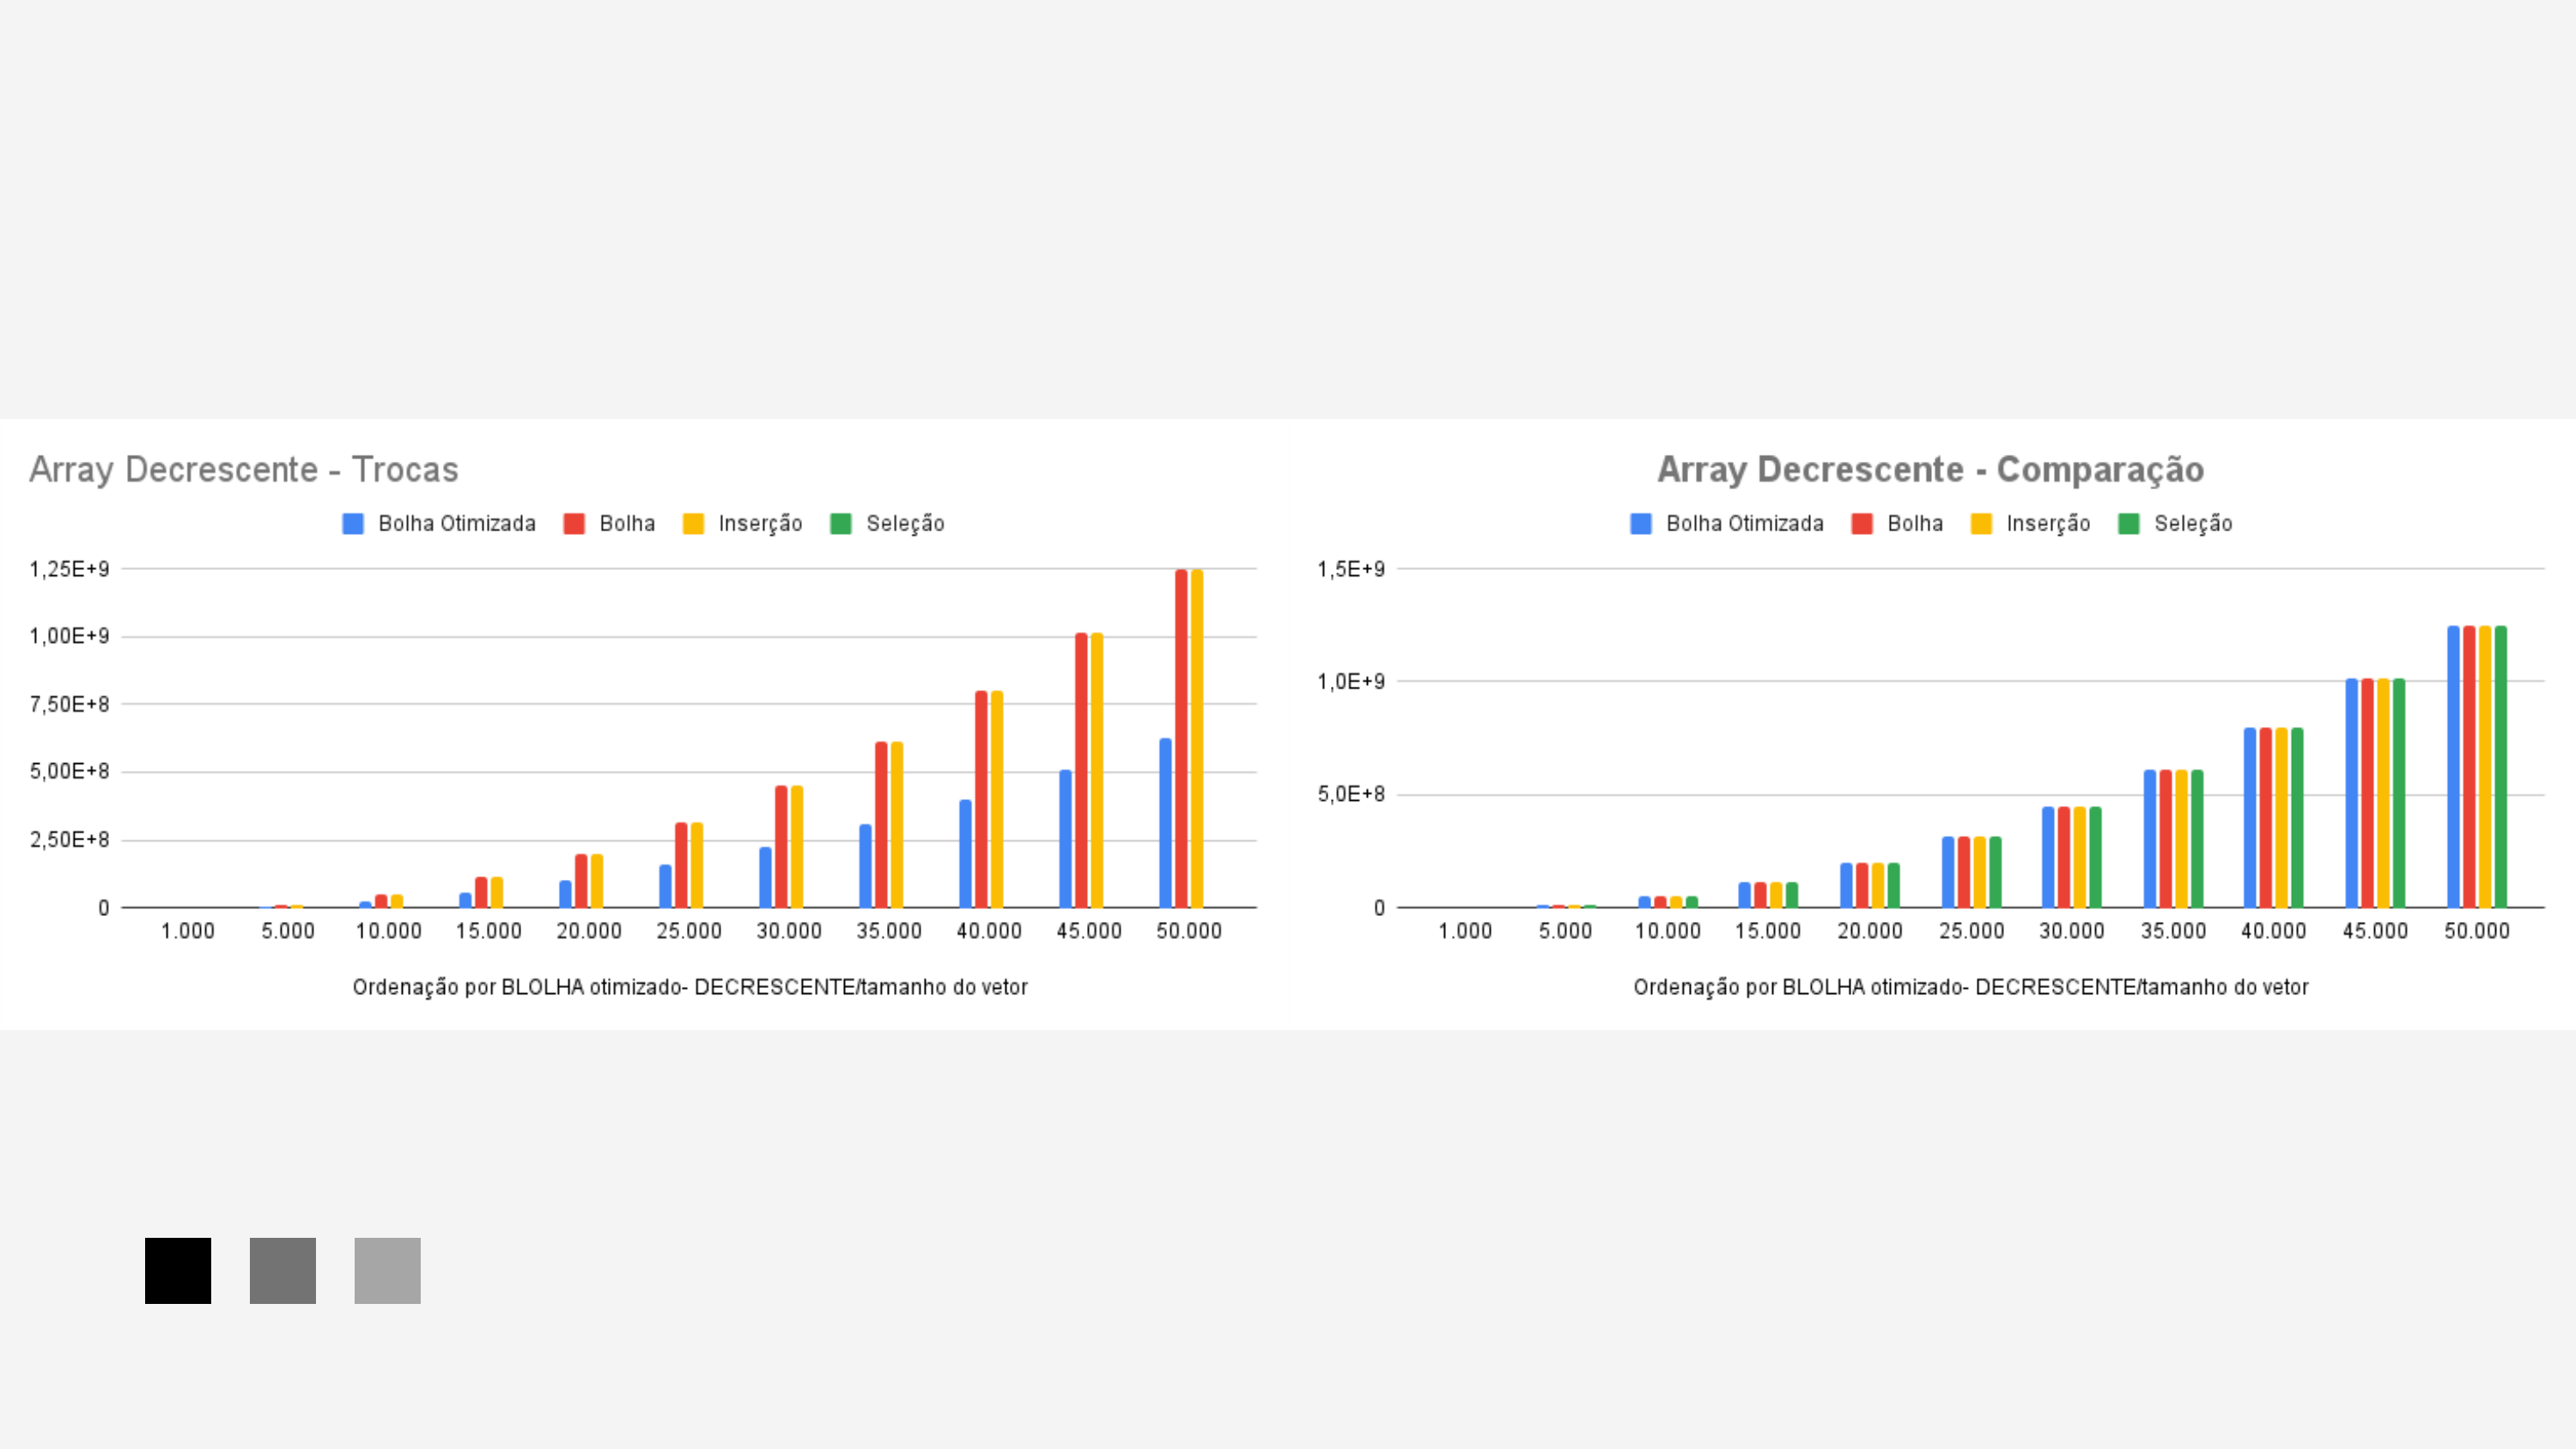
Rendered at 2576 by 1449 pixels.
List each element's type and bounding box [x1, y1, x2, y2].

text_box [0, 0, 2576, 1449]
text_box [354, 1237, 421, 1304]
text_box [249, 1237, 316, 1304]
text_box [144, 1237, 212, 1304]
